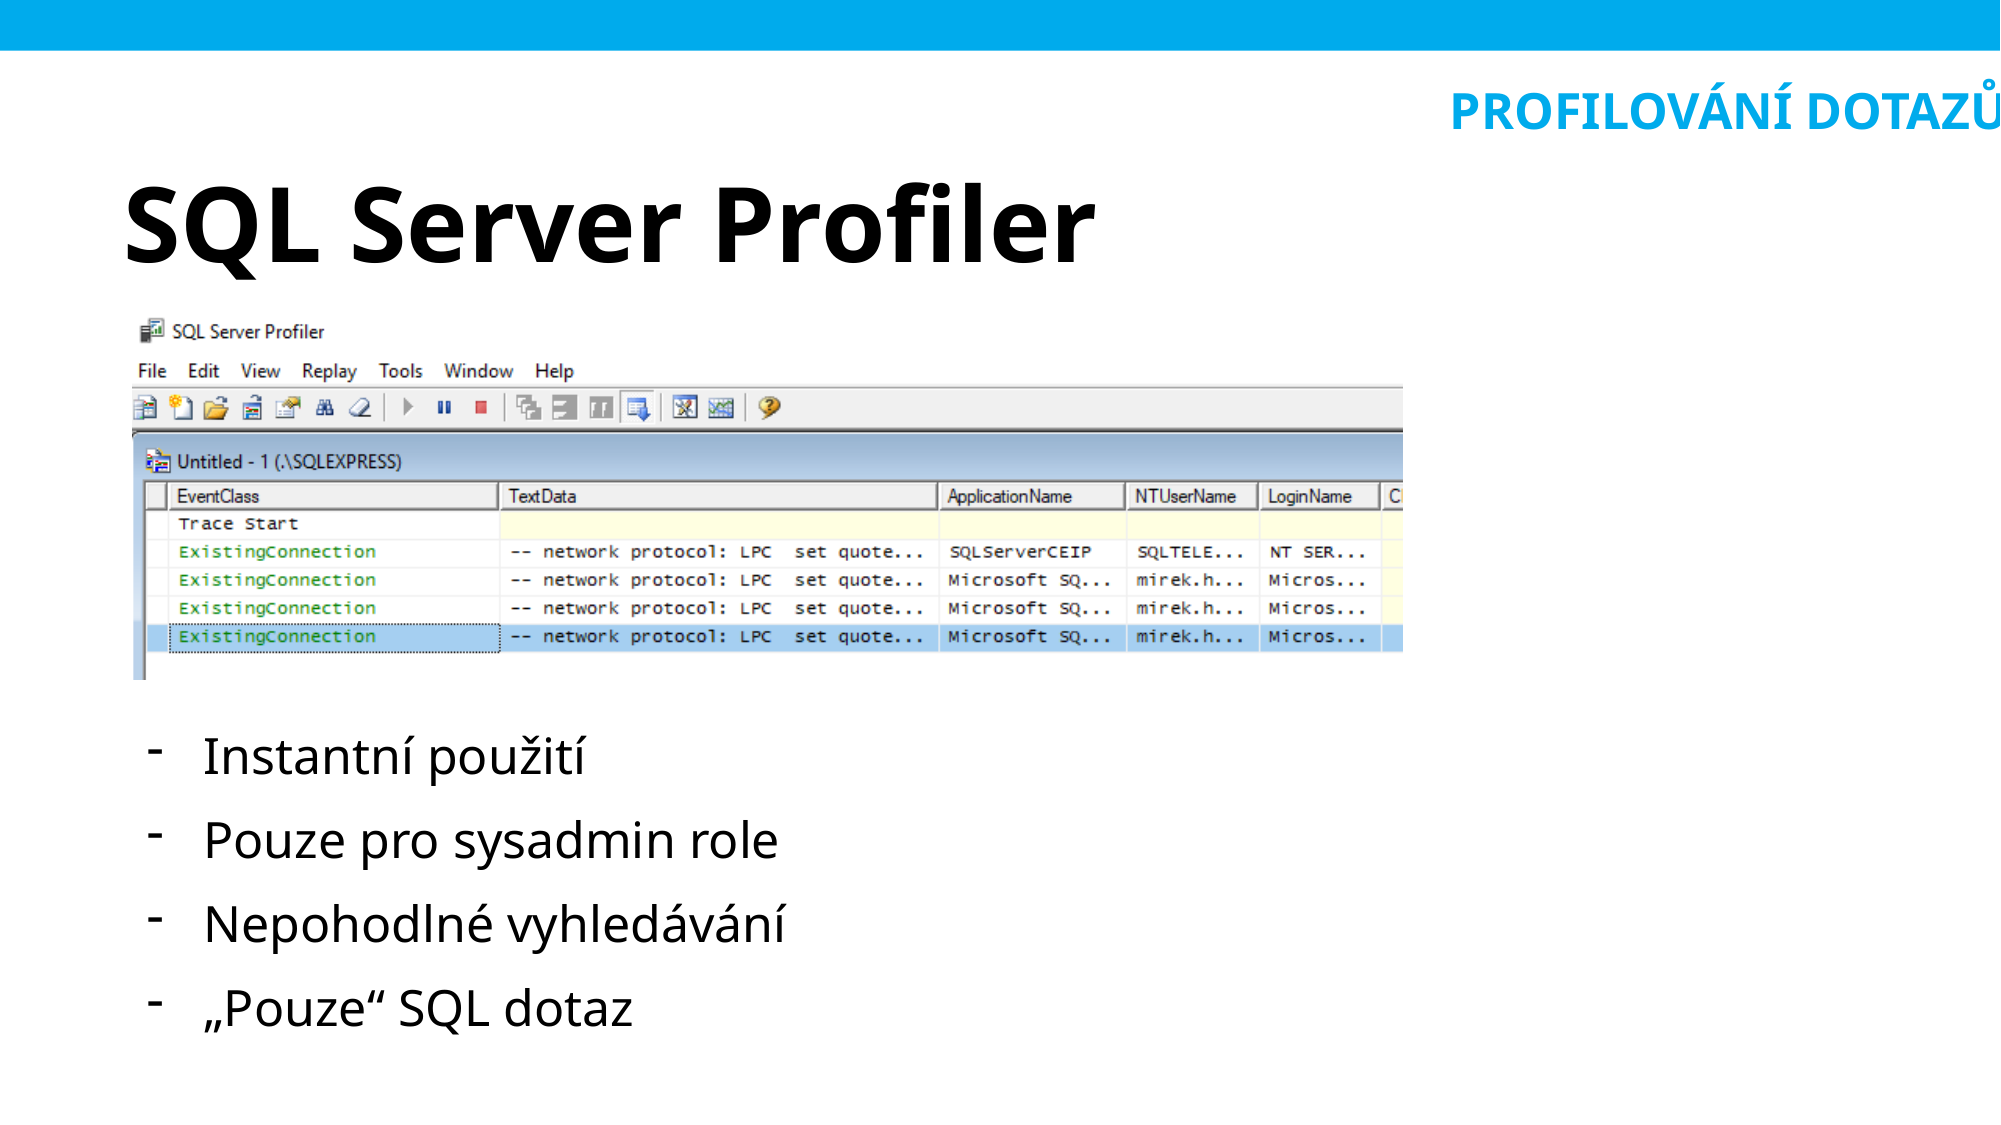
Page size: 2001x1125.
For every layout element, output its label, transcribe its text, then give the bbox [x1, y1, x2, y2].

text_box Instantní použití Pouze pro sysadmin role Nepohodlné vyhledávání „Pouze“ SQL dotaz [132, 693, 1133, 1044]
text_box [0, 0, 2000, 52]
picture [132, 312, 1403, 680]
text_box SQL Server Profiler [108, 113, 1567, 291]
text_box PROFILOVÁNÍ DOTAZŮ [1435, 71, 2000, 147]
